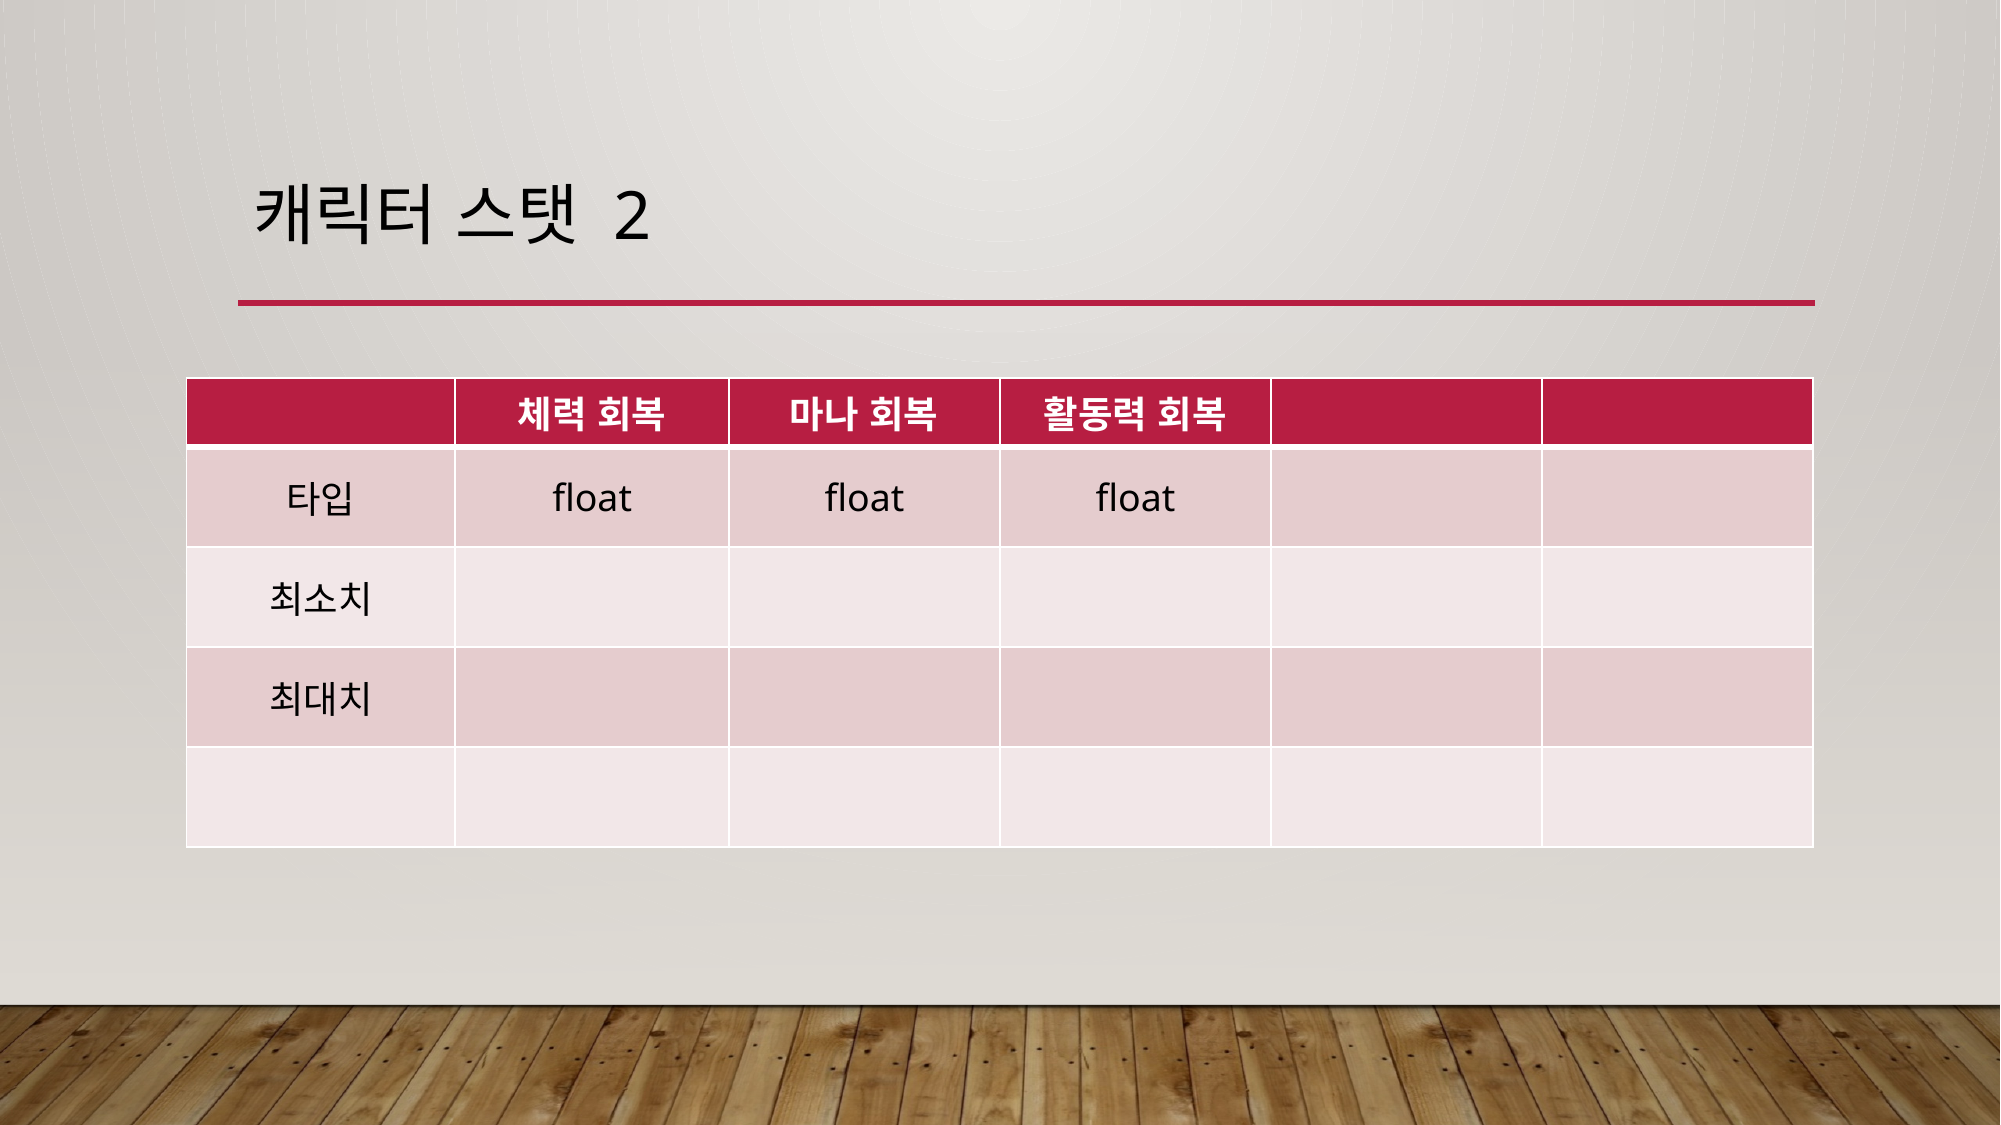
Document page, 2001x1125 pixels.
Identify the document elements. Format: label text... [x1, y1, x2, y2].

table_header 마나 회복 [730, 379, 999, 444]
table_cell [456, 748, 728, 846]
table_cell [456, 548, 728, 646]
table_cell [456, 648, 728, 746]
table_header [1272, 379, 1541, 444]
table_cell [1272, 748, 1541, 846]
table_cell float [456, 450, 728, 546]
table_cell 최소치 [187, 548, 454, 646]
table_header [187, 379, 454, 444]
table_cell [1543, 648, 1812, 746]
table_cell [1543, 548, 1812, 646]
picture [0, 1005, 2000, 1125]
table_cell [1272, 450, 1541, 546]
table_cell [730, 548, 999, 646]
table_cell [1001, 748, 1270, 846]
table_cell [1543, 748, 1812, 846]
table_cell [1001, 648, 1270, 746]
table_cell 타입 [187, 450, 454, 546]
table_cell [730, 648, 999, 746]
title 캐릭터 스탯 2 [238, 131, 1814, 305]
table_cell float [730, 450, 999, 546]
table_cell float [1001, 450, 1270, 546]
table_header 체력 회복 [456, 379, 728, 444]
table_cell 최대치 [187, 648, 454, 746]
table_cell [730, 748, 999, 846]
table_header 활동력 회복 [1001, 379, 1270, 444]
table_cell [1272, 548, 1541, 646]
table_cell [1001, 548, 1270, 646]
table_cell [1272, 648, 1541, 746]
table_cell [187, 748, 454, 846]
table_header [1543, 379, 1812, 444]
table_cell [1543, 450, 1812, 546]
